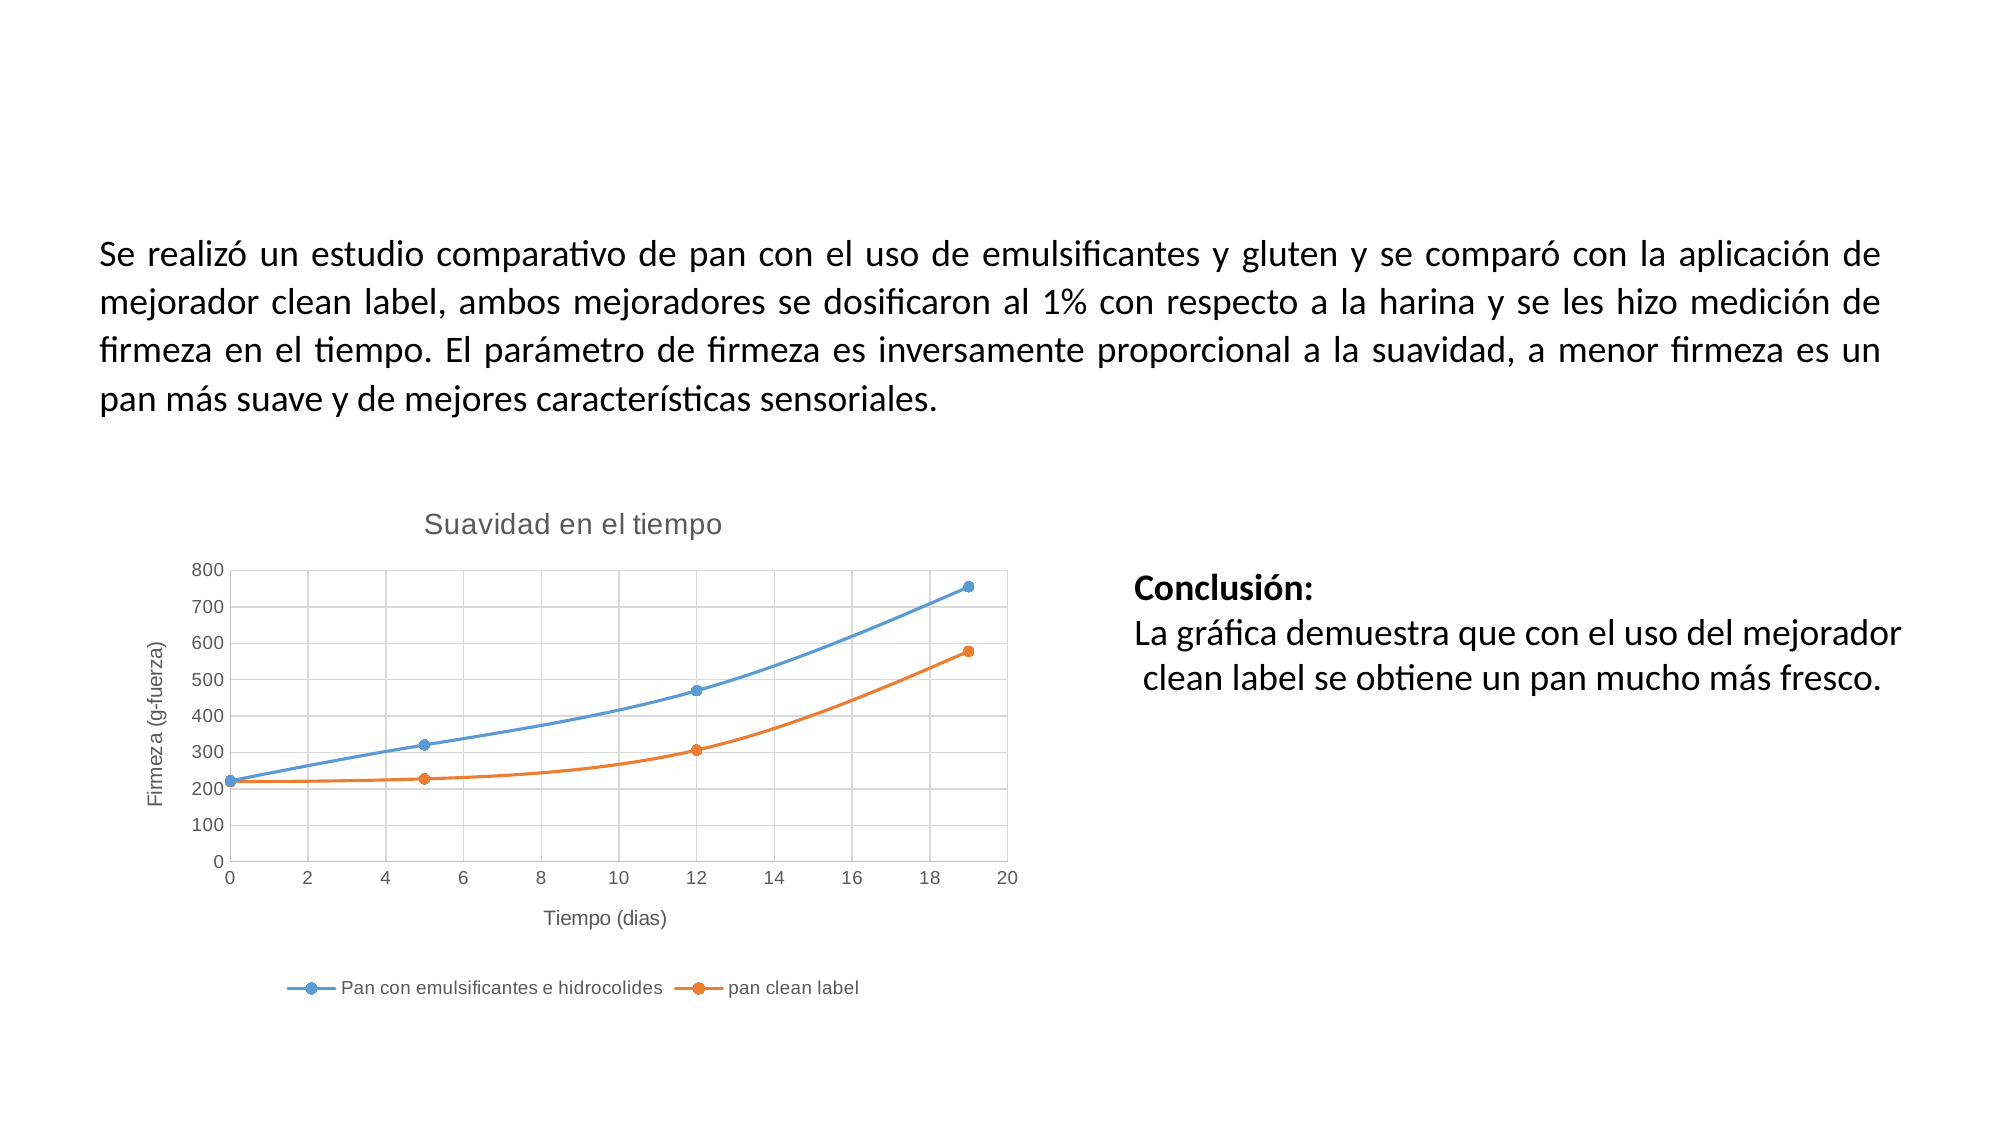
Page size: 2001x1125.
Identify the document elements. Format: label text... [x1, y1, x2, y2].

text_box Se realizó un estudio comparativo de pan con el uso de emulsificantes y gluten y se comparó con la aplicación de mejorador clean label, ambos mejoradores se dosificaron al 1% con respecto a la harina y se les hizo medición de firmeza en el tiempo. El parámetro de firmeza es inversamente proporcional a la suavidad, a menor firmeza es un pan más suave y de mejores características sensoriales. [84, 218, 1899, 426]
text_box Conclusión: La gráfica demuestra que con el uso del mejorador clean label se obtiene un pan mucho más fresco. [1119, 555, 1928, 796]
chart [110, 480, 1038, 1006]
